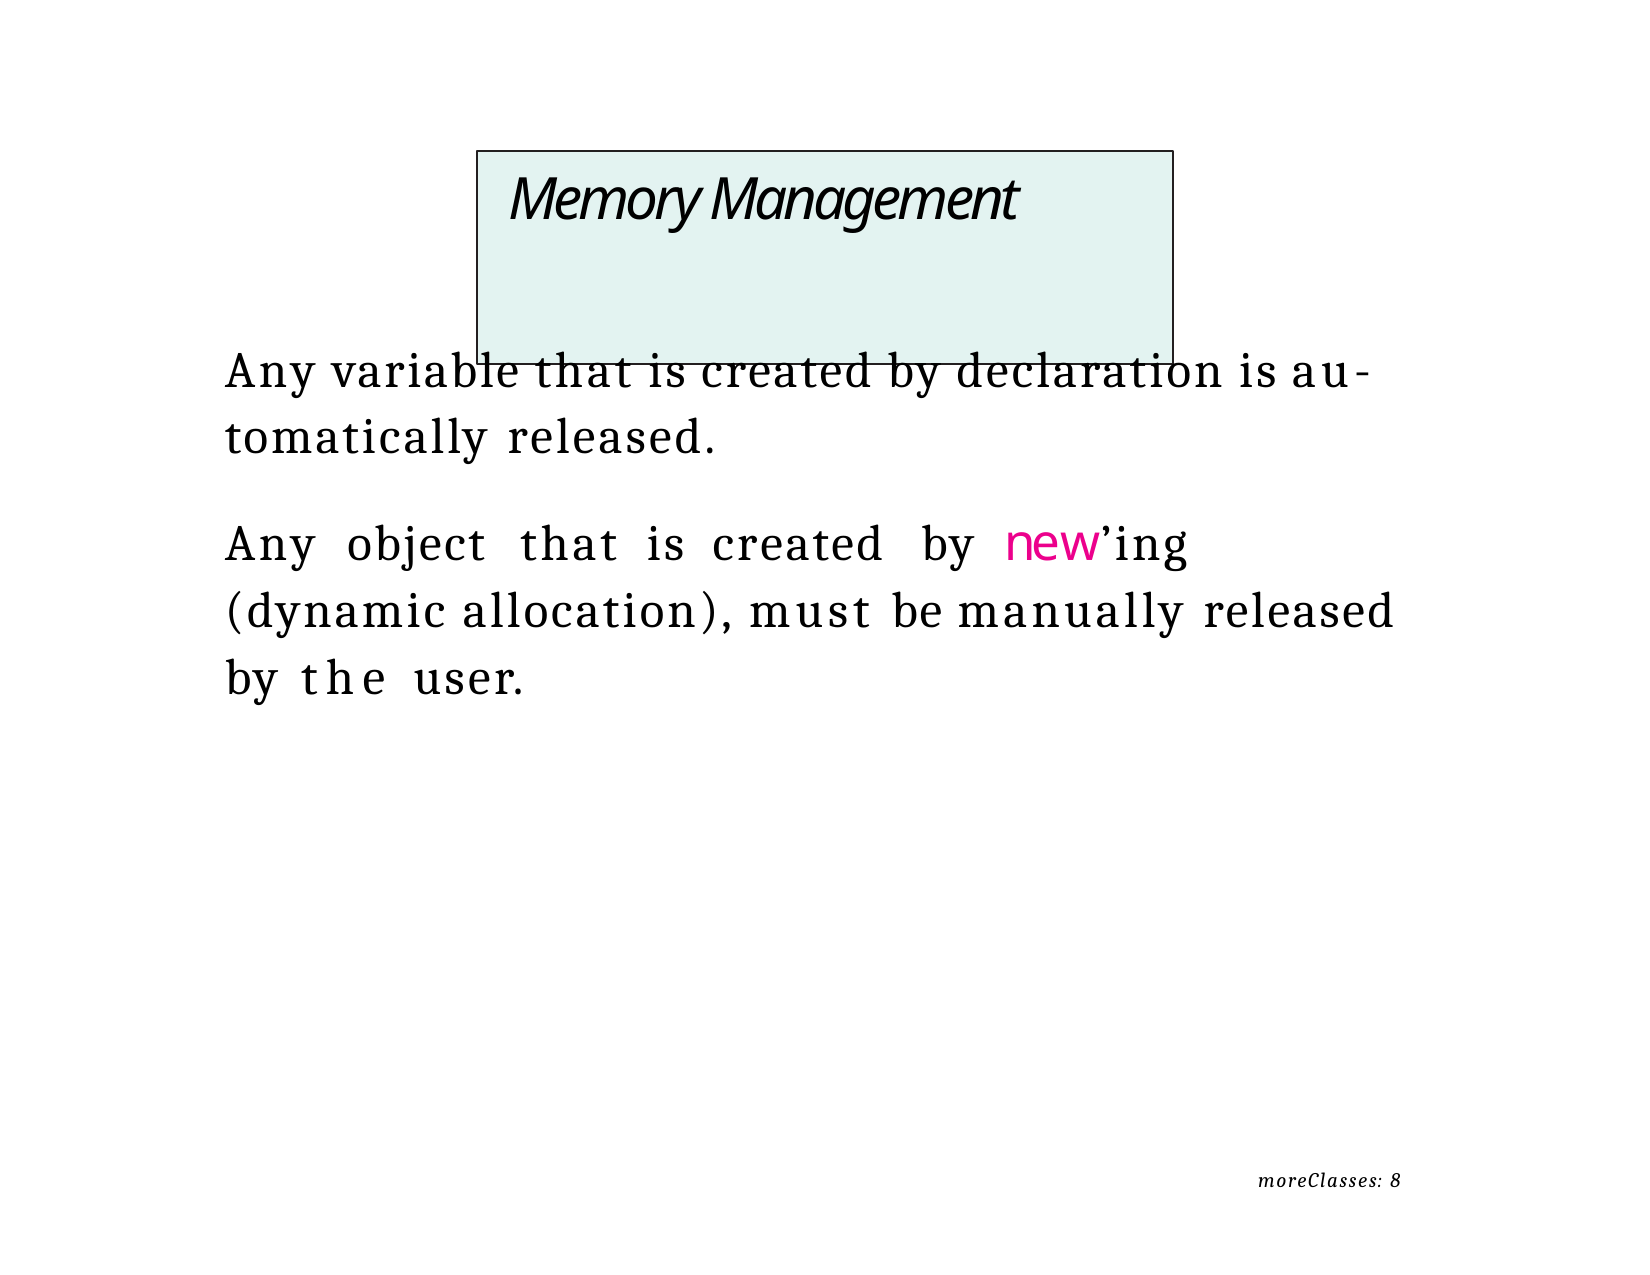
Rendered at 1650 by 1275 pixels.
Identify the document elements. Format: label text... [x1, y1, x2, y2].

title Memory Management [477, 151, 1173, 328]
slide_number moreClasses: 8 [1256, 1165, 1430, 1275]
list Any variable that is created by declaration is au- tomatically released. Any object that is created by new’ing (dynamic allocation), must be manually released by the user. [222, 328, 1428, 1056]
